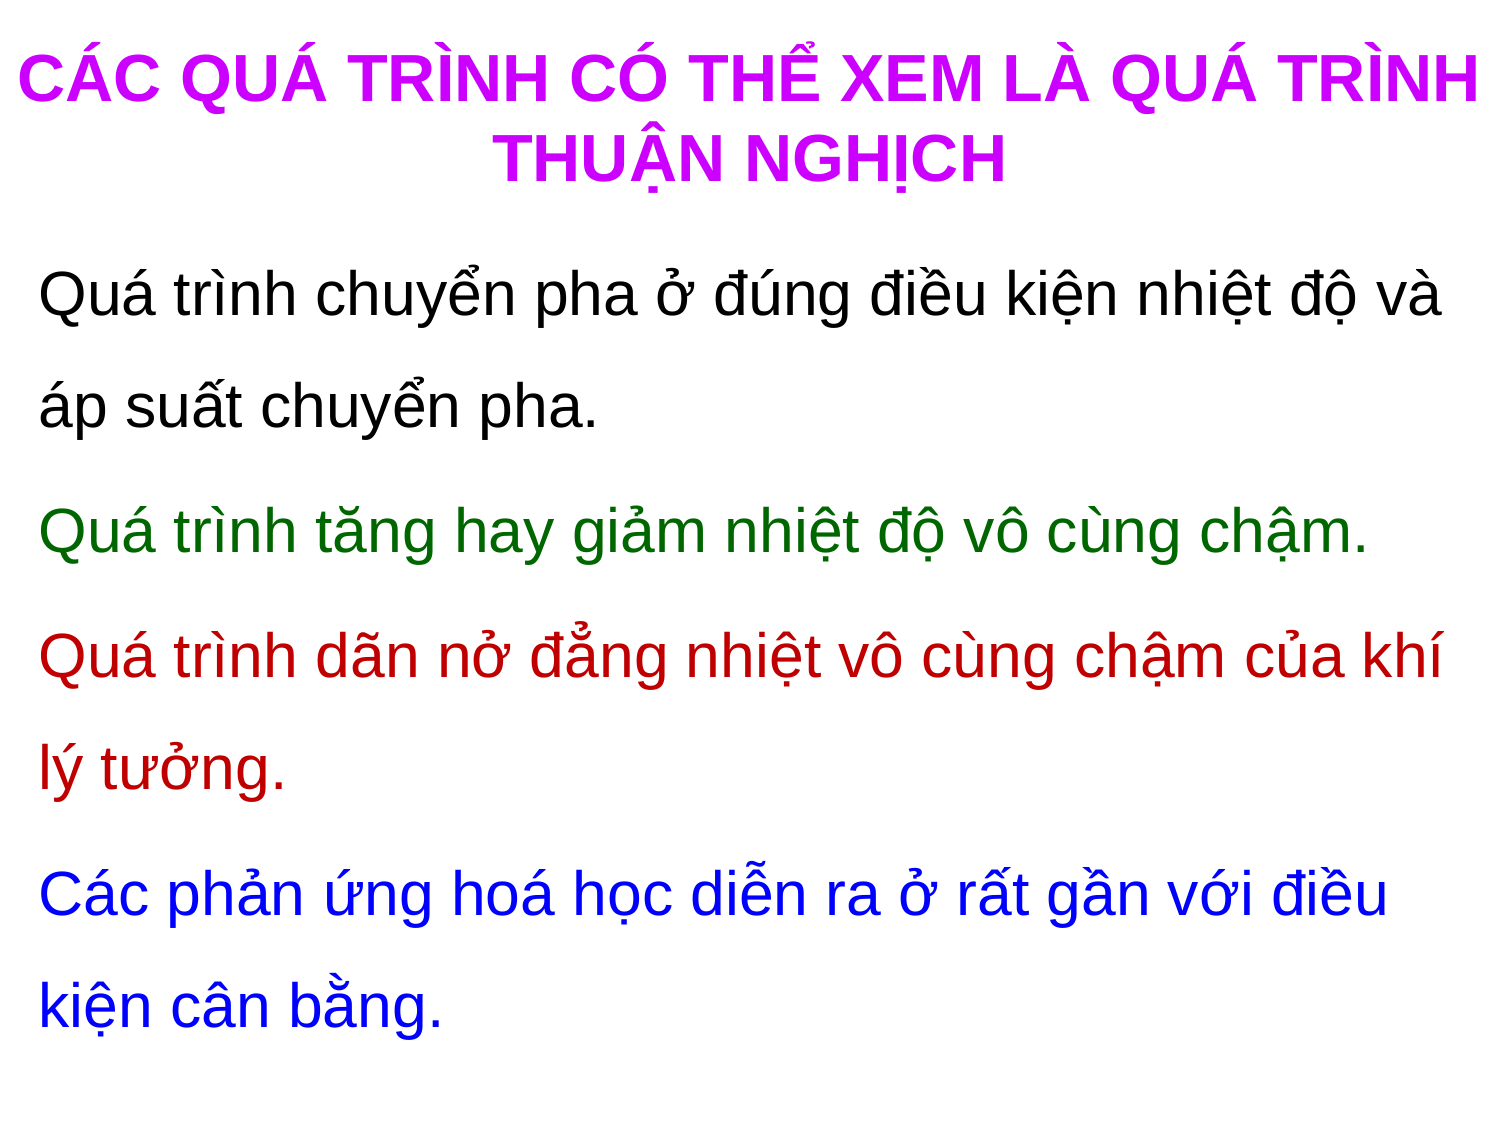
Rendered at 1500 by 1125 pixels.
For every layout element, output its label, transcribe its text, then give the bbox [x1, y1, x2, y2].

title CÁC QUÁ TRÌNH CÓ THỂ XEM LÀ QUÁ TRÌNH THUẬN NGHỊCH [0, 66, 1500, 254]
list Quá trình chuyển pha ở đúng điều kiện nhiệt độ và áp suất chuyển pha. Quá trình tăng hay giảm nhiệt độ vô cùng chậm. Quá trình dãn nở đẳng nhiệt vô cùng chậm của khí lý tưởng. Các phản ứng hoá học diễn ra ở rất gần với điều kiện cân bằng. [23, 208, 1477, 883]
